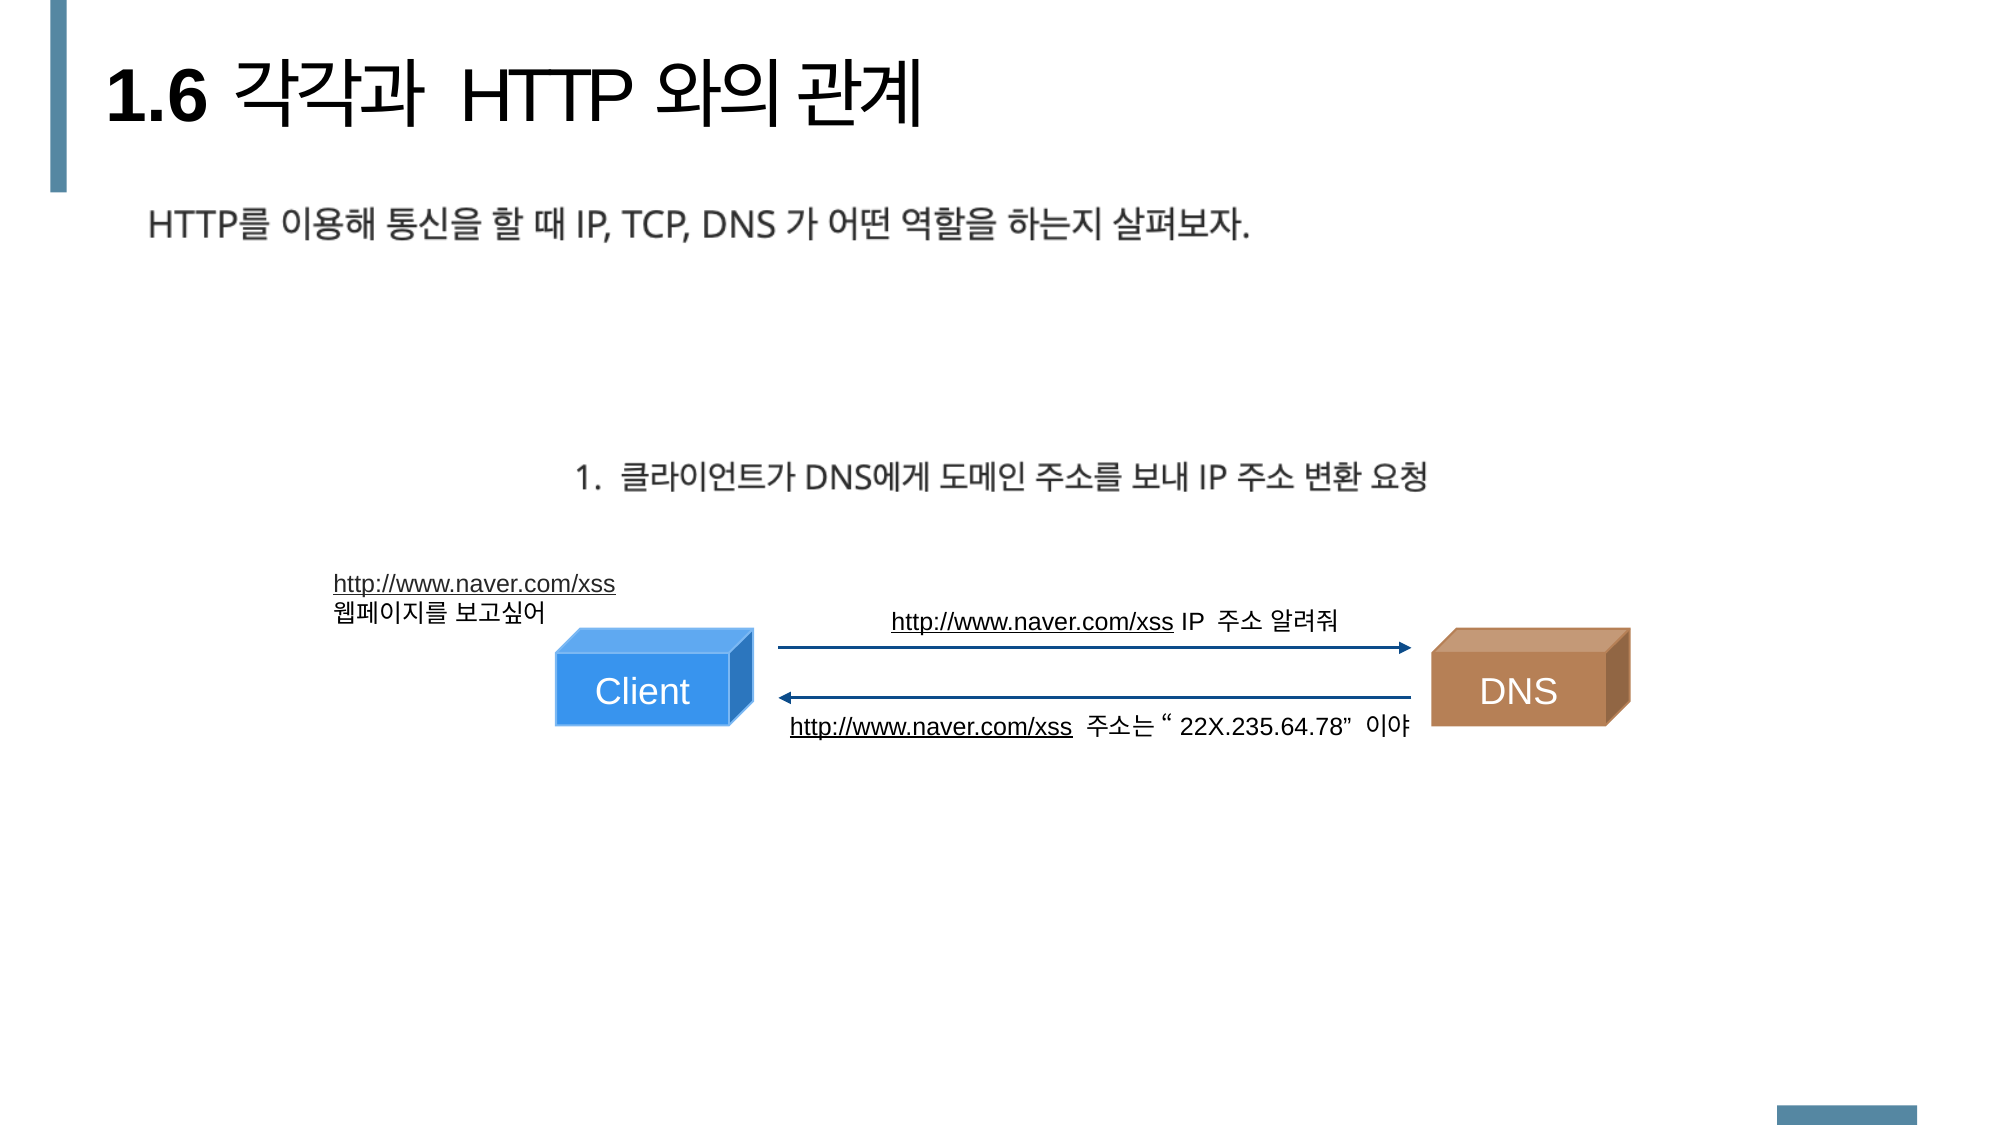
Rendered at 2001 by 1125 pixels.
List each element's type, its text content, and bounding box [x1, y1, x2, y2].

picture [133, 192, 1264, 264]
text_box 각각과 HTTP와의 관계 [218, 39, 942, 144]
text_box [1776, 1104, 1918, 1125]
text_box [49, 0, 68, 193]
picture [563, 442, 1437, 512]
text_box 1.6 [90, 39, 218, 144]
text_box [317, 560, 1630, 748]
